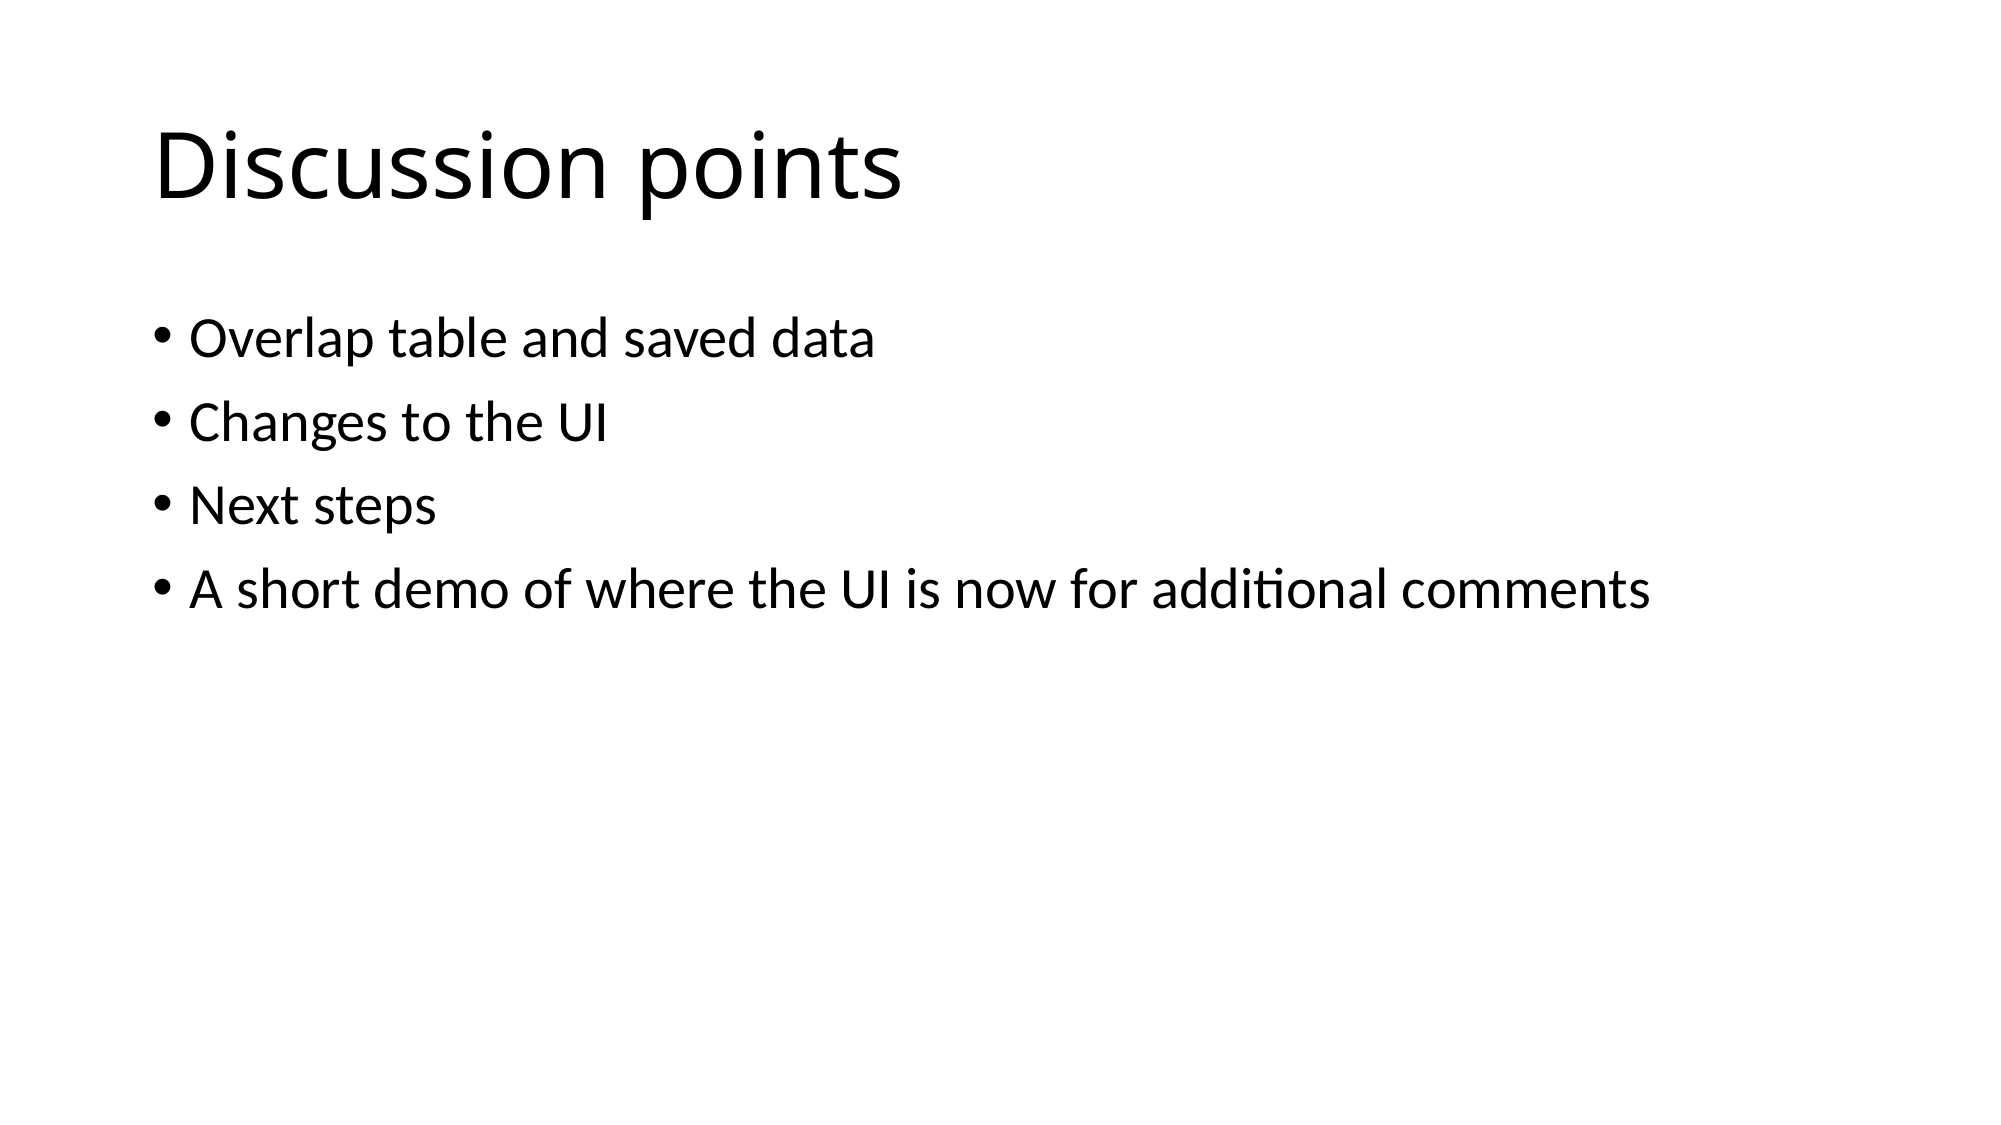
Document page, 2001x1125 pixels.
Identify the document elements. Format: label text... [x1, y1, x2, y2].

title Discussion points [137, 59, 1863, 278]
list Overlap table and saved data Changes to the UI Next steps A short demo of where the UI is now for additional comments [137, 299, 1863, 1014]
